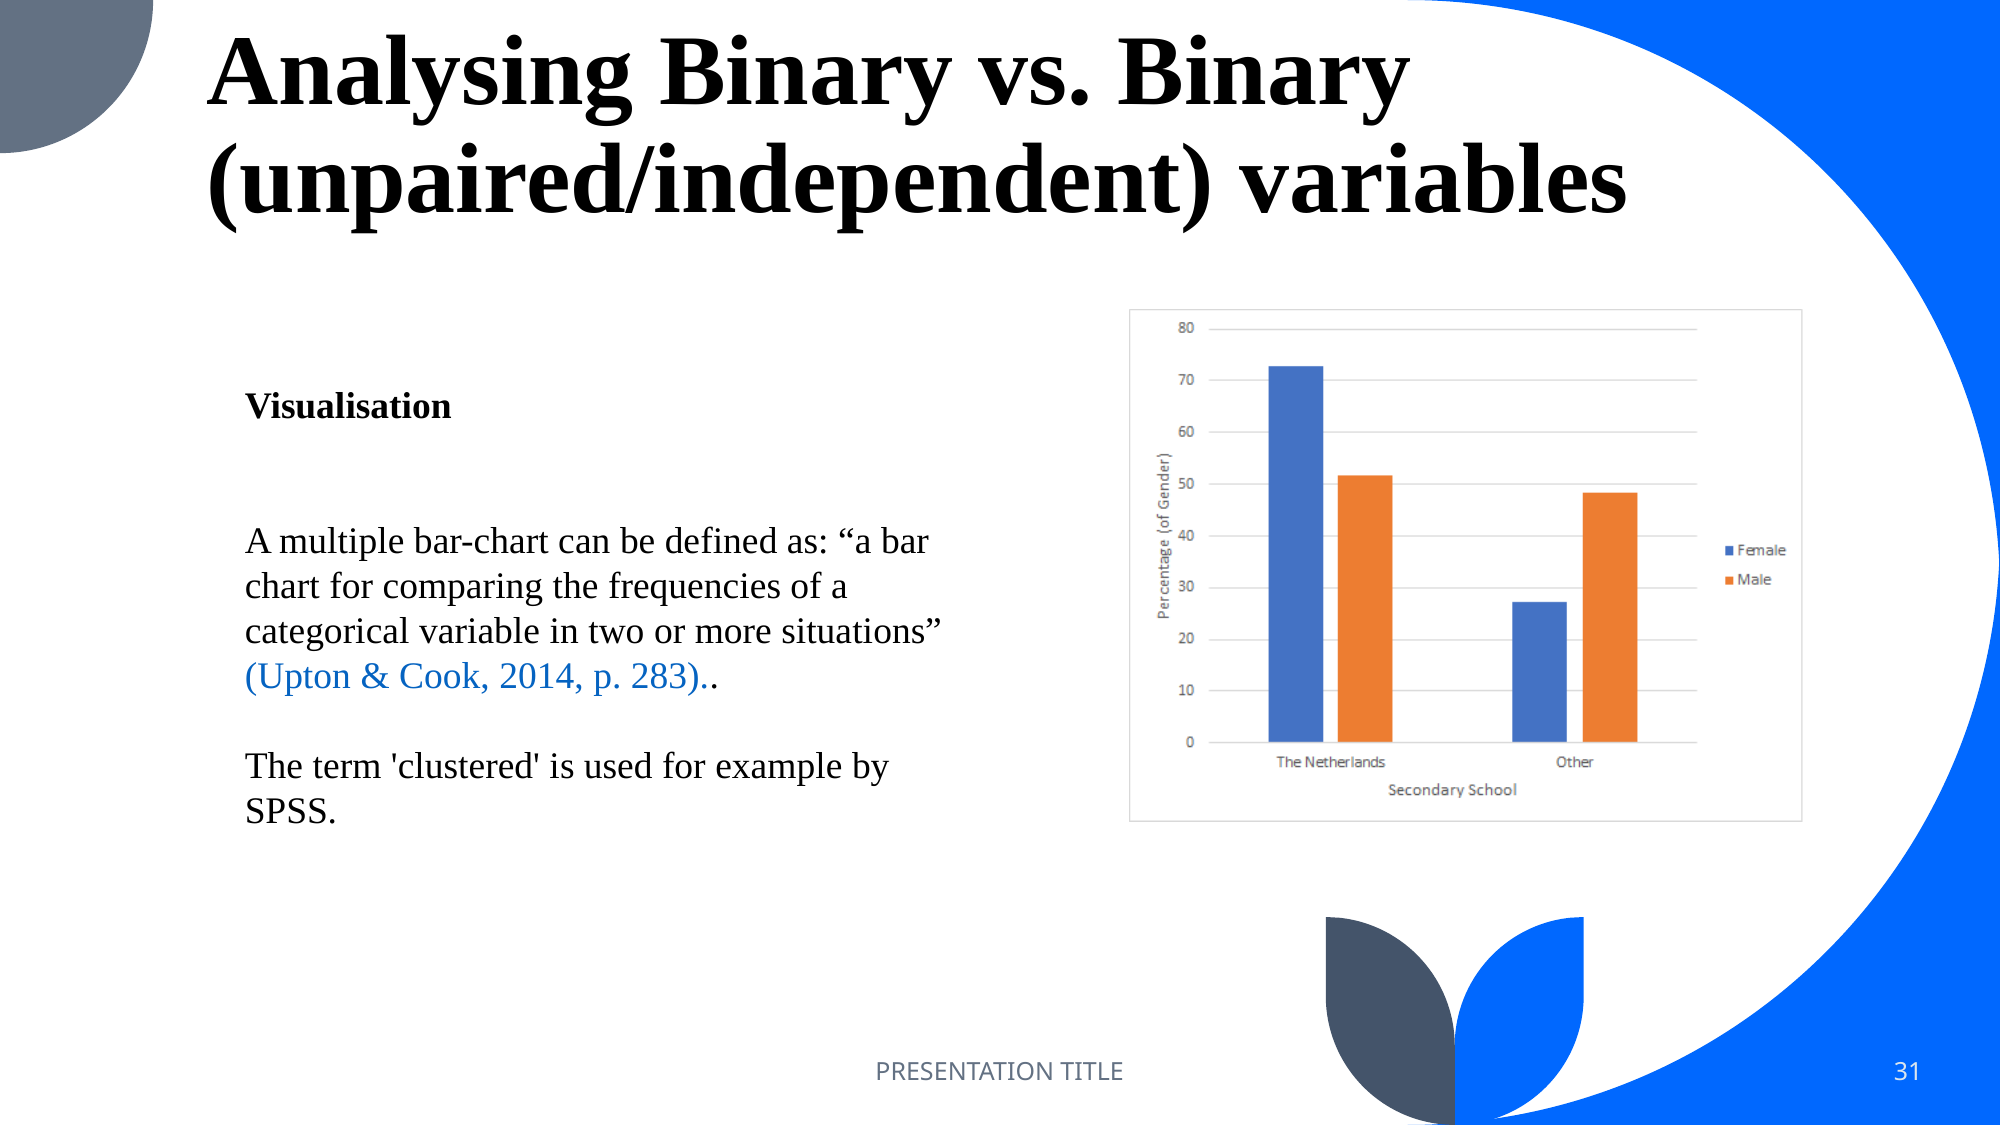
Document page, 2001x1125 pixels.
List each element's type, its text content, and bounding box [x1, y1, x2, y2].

title Analysing Binary vs. Binary (unpaired/independent) variables [191, 62, 1796, 242]
text_box Visualisation A multiple bar-chart can be defined as: “a bar chart for comparing the frequencies of a categorical variable in two or more situations” (Upton & Cook, 2014, p. 283).. The term 'clustered' is used for example by SPSS. [229, 373, 984, 838]
slide_number 31 [1665, 1042, 1938, 1103]
picture [1129, 309, 1804, 822]
footer PRESENTATION TITLE [662, 1042, 1338, 1103]
